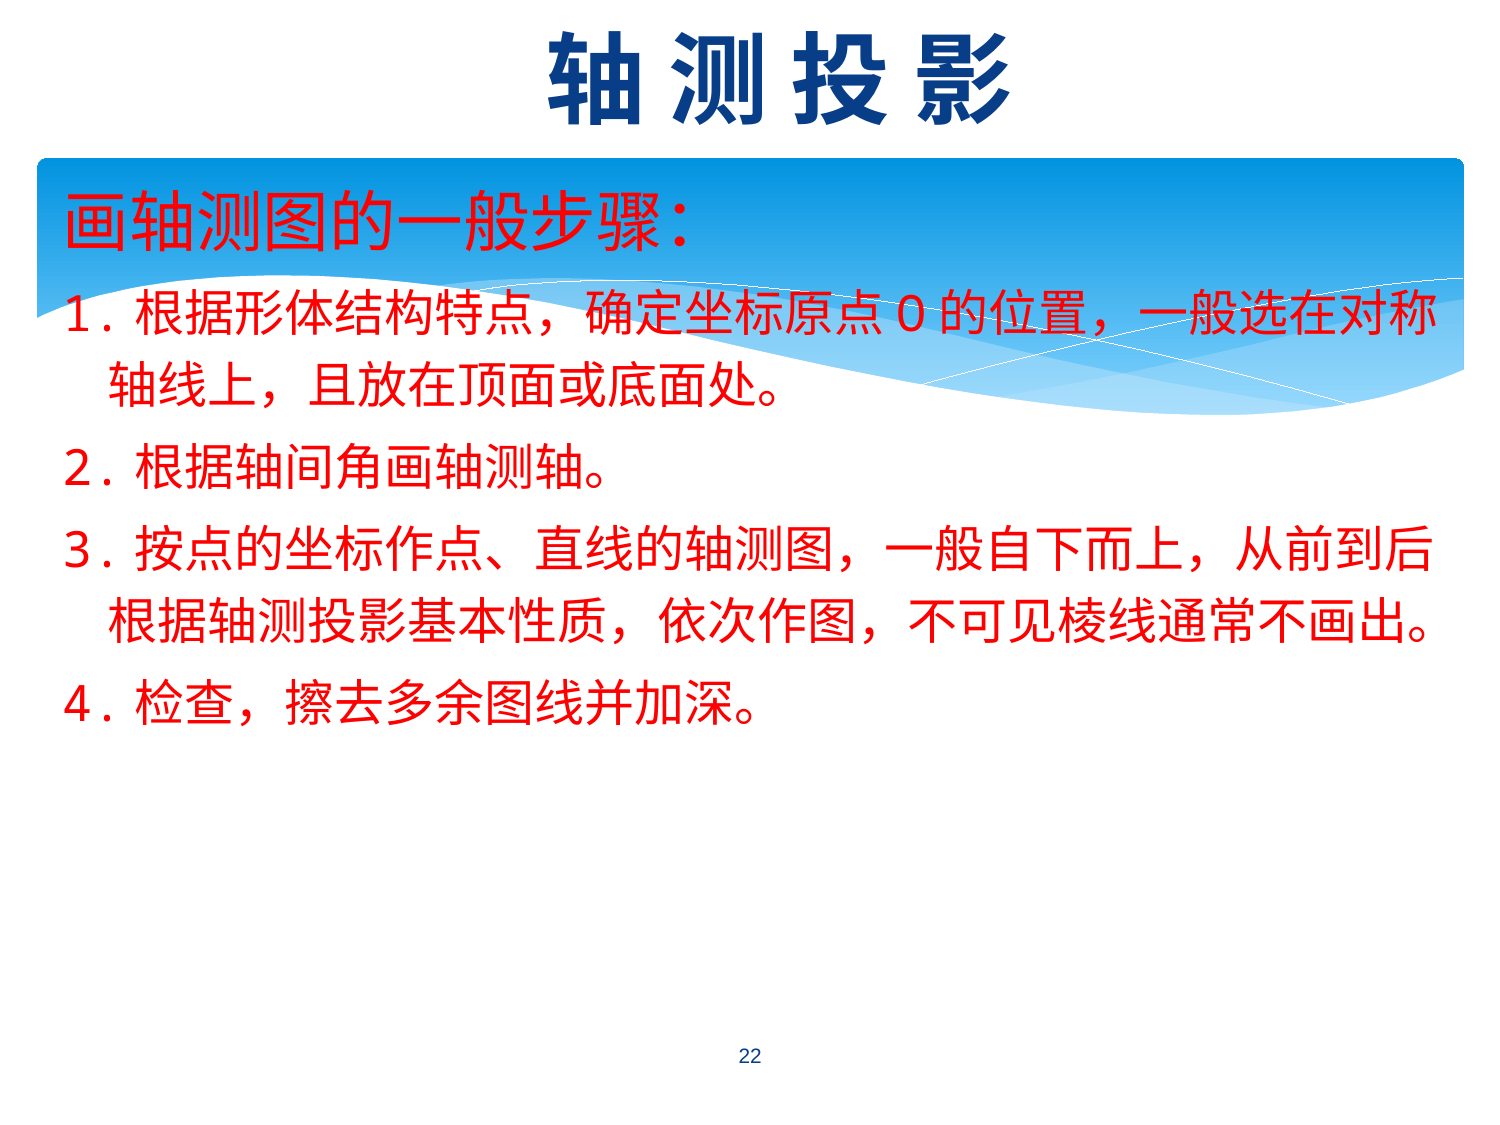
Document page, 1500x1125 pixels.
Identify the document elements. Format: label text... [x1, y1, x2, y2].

text_box 轴 测 投 影 [454, 31, 1105, 144]
list 画轴测图的一般步骤： 1.根据形体结构特点，确定坐标原点O的位置，一般选在对称轴线上，且放在顶面或底面处。 2.根据轴间角画轴测轴。 3.按点的坐标作点、直线的轴测图，一般自下而上，从前到后根据轴测投影基本性质，依次作图，不可见棱线通常不画出。 4.检查，擦去多余图线并加深。 [47, 155, 1482, 949]
slide_number 22 [654, 1025, 846, 1086]
